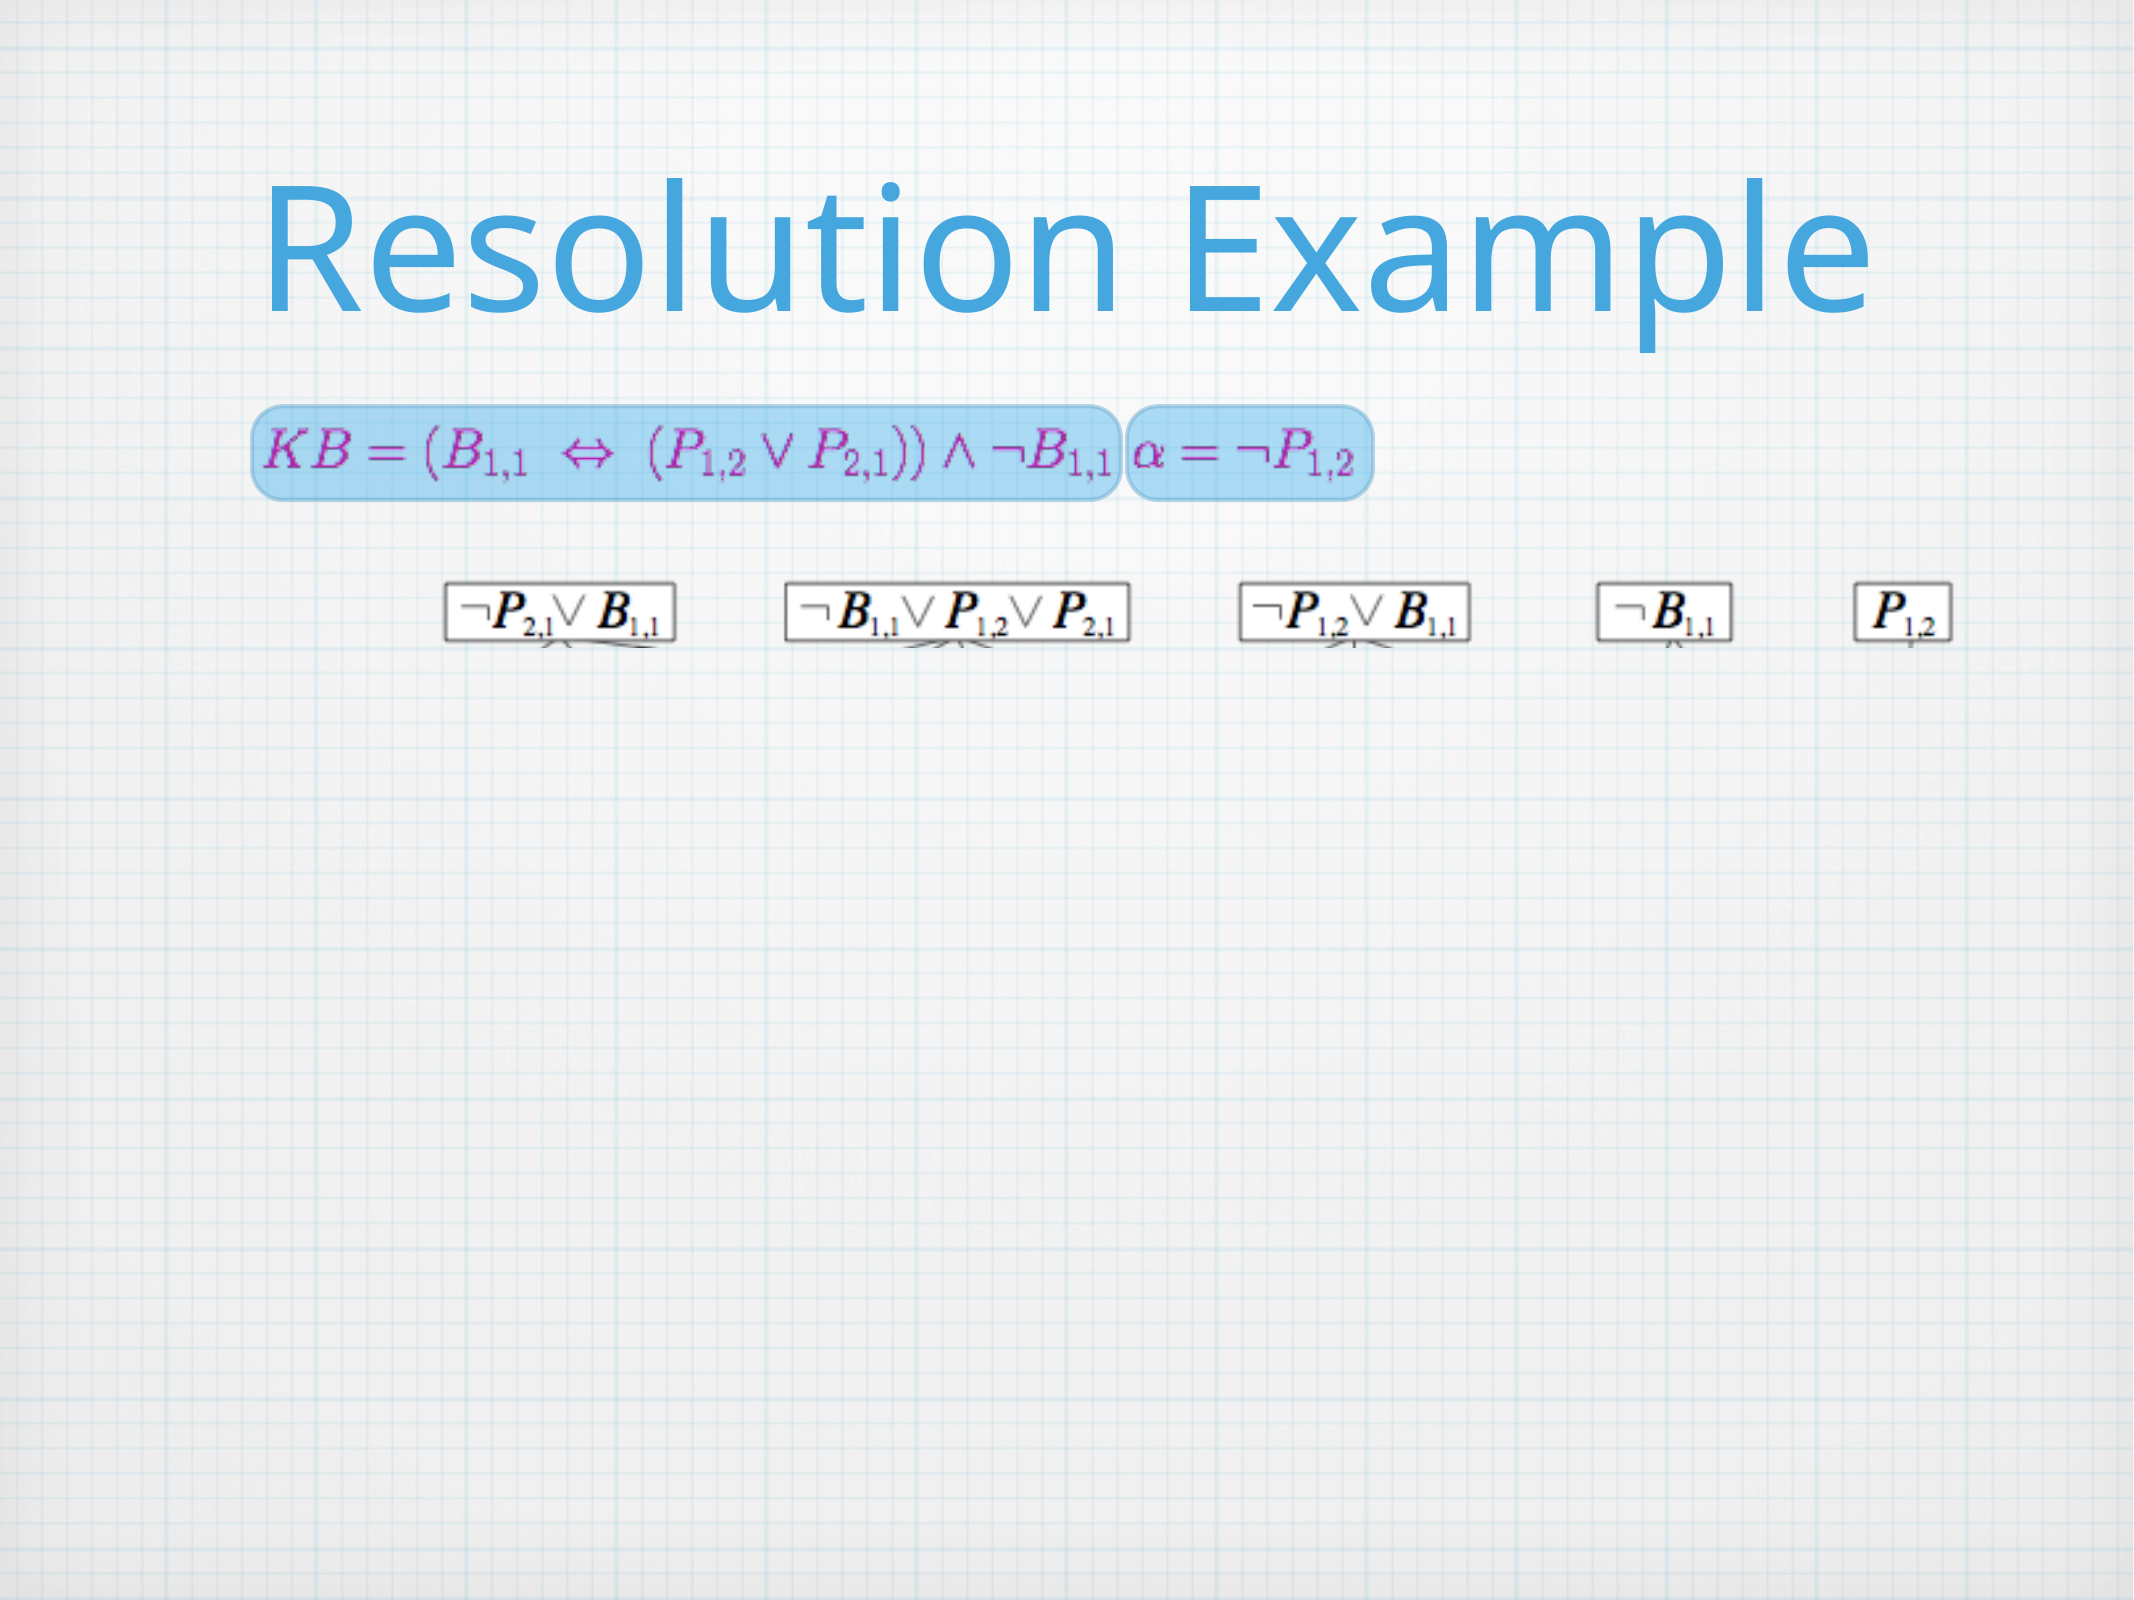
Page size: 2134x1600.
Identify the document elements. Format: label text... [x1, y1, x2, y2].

title Resolution Example [207, 41, 1926, 414]
picture [0, 0, 2134, 1600]
text_box [262, 406, 1111, 414]
text_box [1137, 406, 1363, 414]
